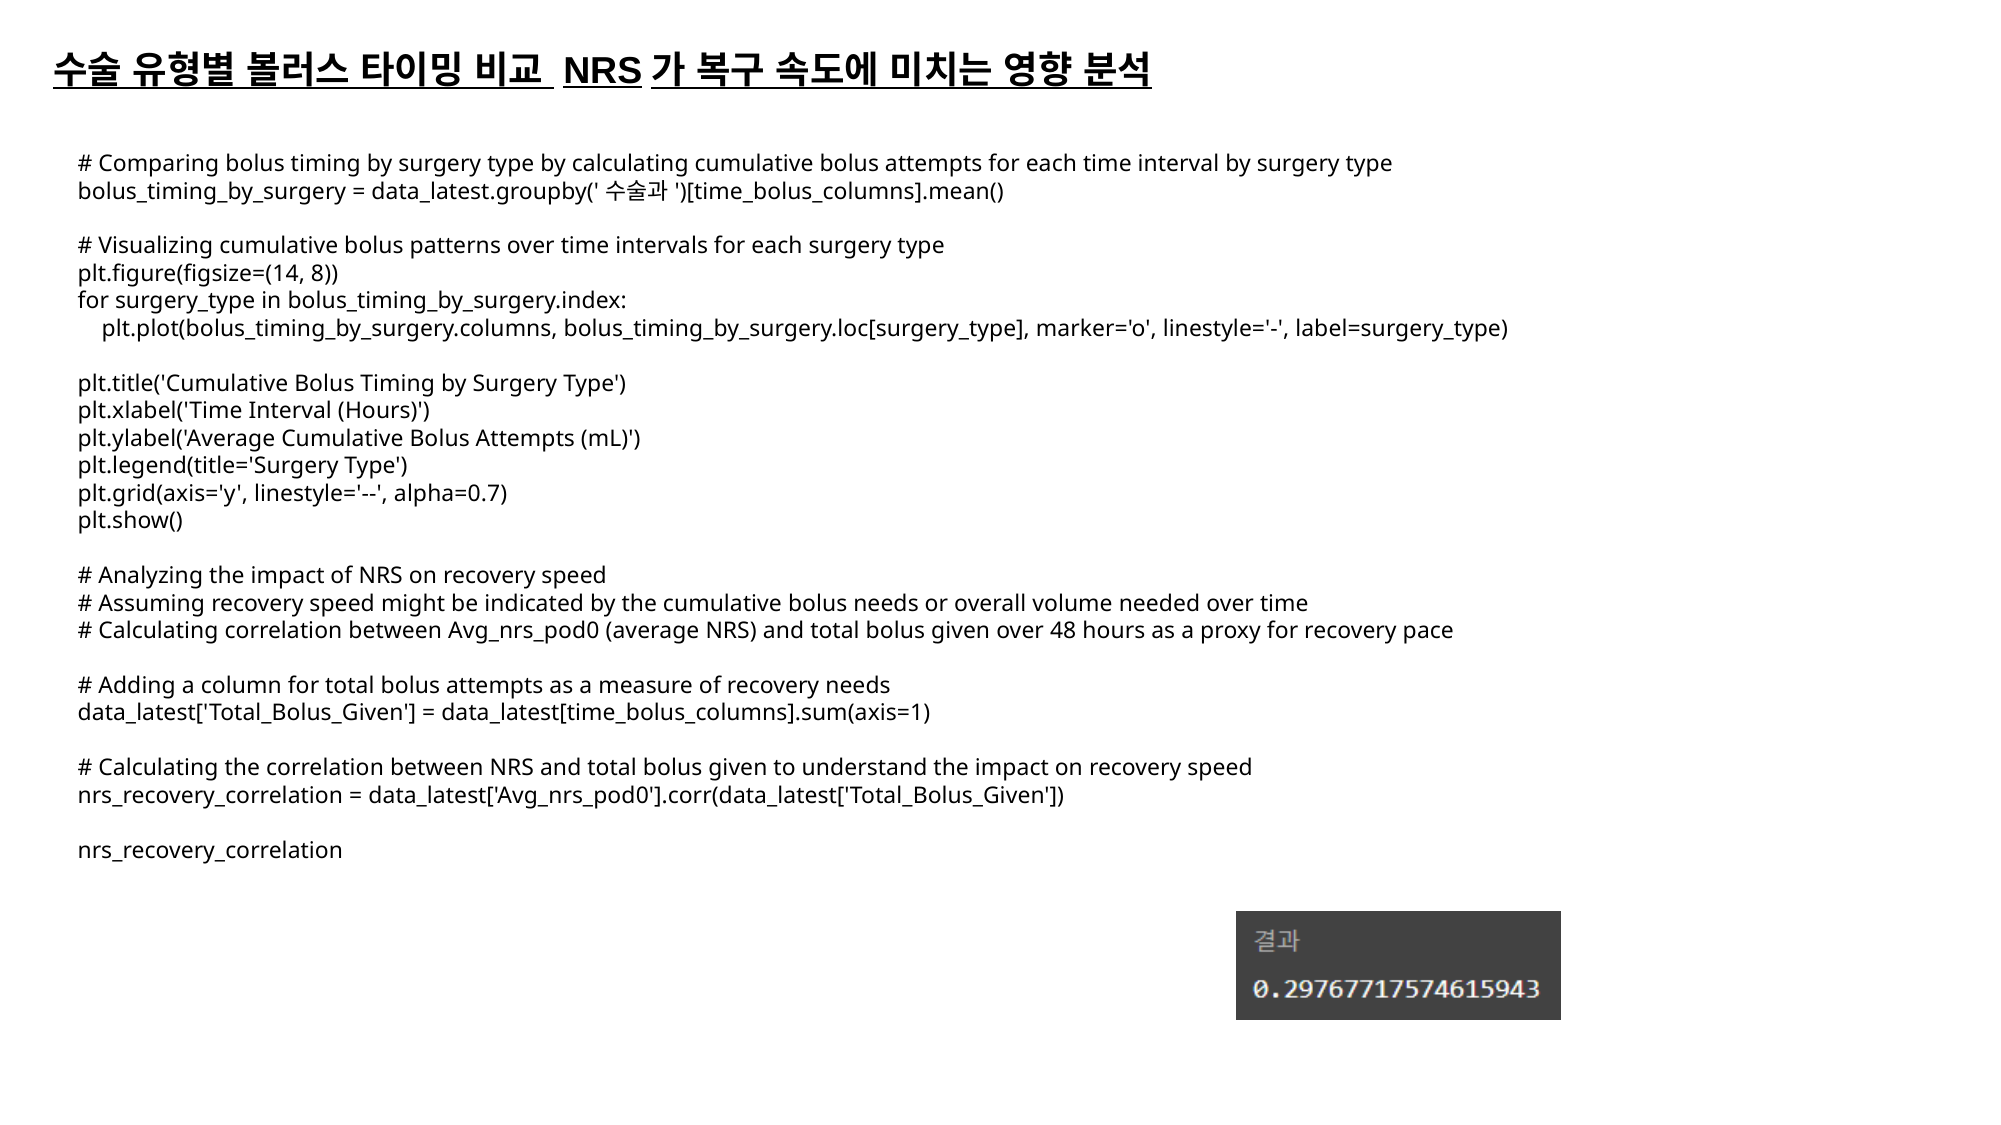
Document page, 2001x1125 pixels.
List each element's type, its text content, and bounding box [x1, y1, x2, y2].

picture [1236, 911, 1561, 1021]
text_box # Comparing bolus timing by surgery type by calculating cumulative bolus attempts for each time interval by surgery type bolus_timing_by_surgery = data_latest.groupby('수술과')[time_bolus_columns].mean() # Visualizing cumulative bolus patterns over time intervals for each surgery type plt.figure(figsize=(14, 8)) for surgery_type in bolus_timing_by_surgery.index: plt.plot(bolus_timing_by_surgery.columns, bolus_timing_by_surgery.loc[surgery_type], marker='o', linestyle='-', label=surgery_type) plt.title('Cumulative Bolus Timing by Surgery Type') plt.xlabel('Time Interval (Hours)') plt.ylabel('Average Cumulative Bolus Attempts (mL)') plt.legend(title='Surgery Type') plt.grid(axis='y', linestyle='--', alpha=0.7) plt.show() # Analyzing the impact of NRS on recovery speed # Assuming recovery speed might be indicated by the cumulative bolus needs or overall volume needed over time # Calculating correlation between Avg_nrs_pod0 (average NRS) and total bolus given over 48 hours as a proxy for recovery pace # Adding a column for total bolus attempts as a measure of recovery needs data_latest['Total_Bolus_Given'] = data_latest[time_bolus_columns].sum(axis=1) # Calculating the correlation between NRS and total bolus given to understand the impact on recovery speed nrs_recovery_correlation = data_latest['Avg_nrs_pod0'].corr(data_latest['Total_Bolus_Given']) nrs_recovery_correlation [62, 141, 1762, 871]
text_box 수술 유형별 볼러스 타이밍 비교 NRS가 복구 속도에 미치는 영향 분석 [38, 38, 1604, 99]
